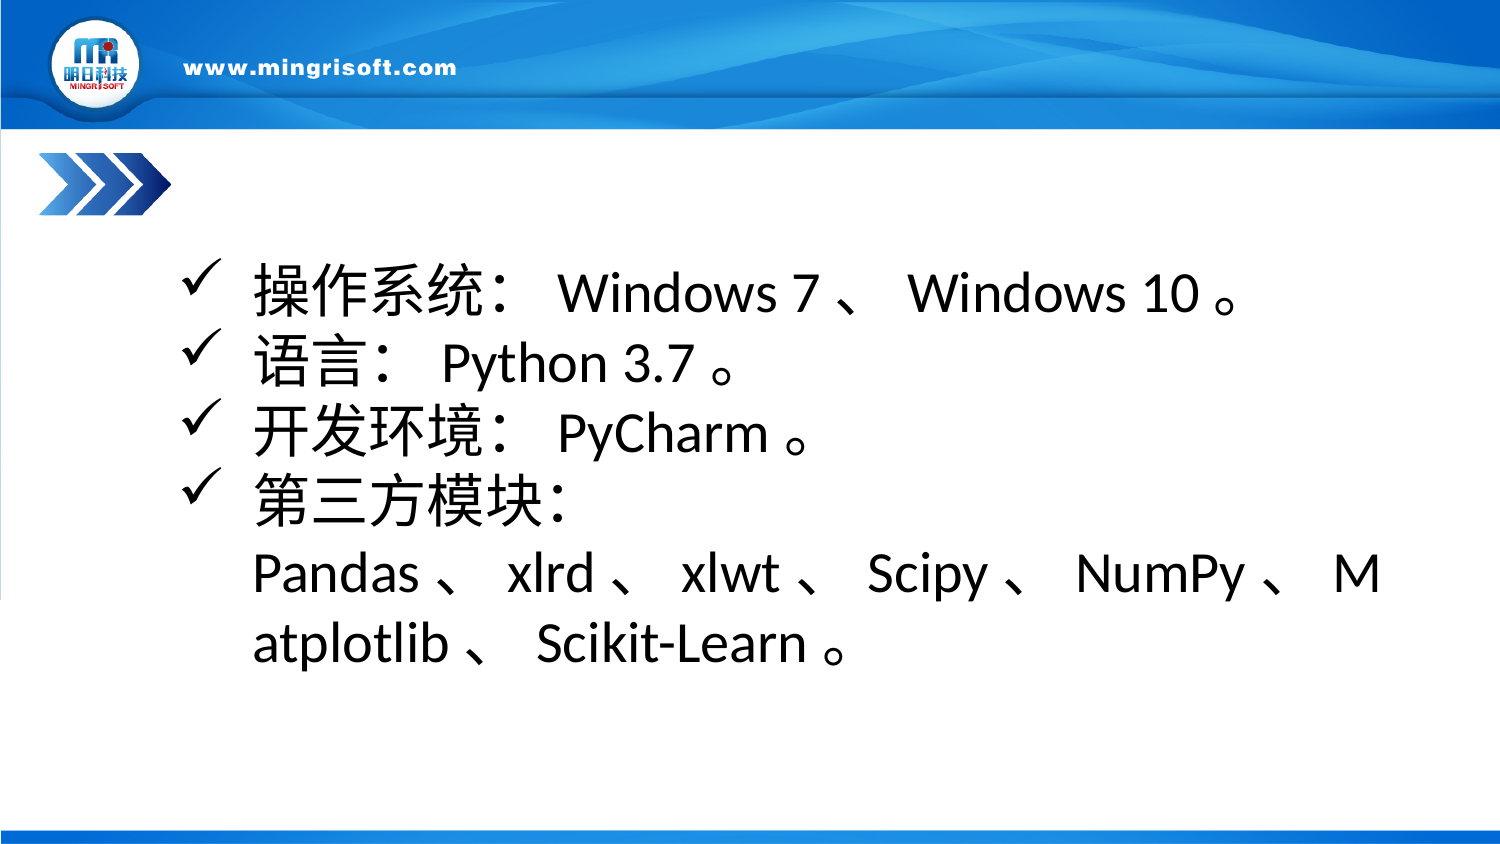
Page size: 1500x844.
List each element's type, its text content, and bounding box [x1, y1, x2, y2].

picture [0, 0, 1500, 844]
text_box 操作系统：Windows 7、Windows 10。 语言：Python 3.7。 开发环境：PyCharm。 第三方模块：Pandas、xlrd、xlwt、Scipy、NumPy、Matplotlib、Scikit-Learn。 [162, 246, 1400, 672]
